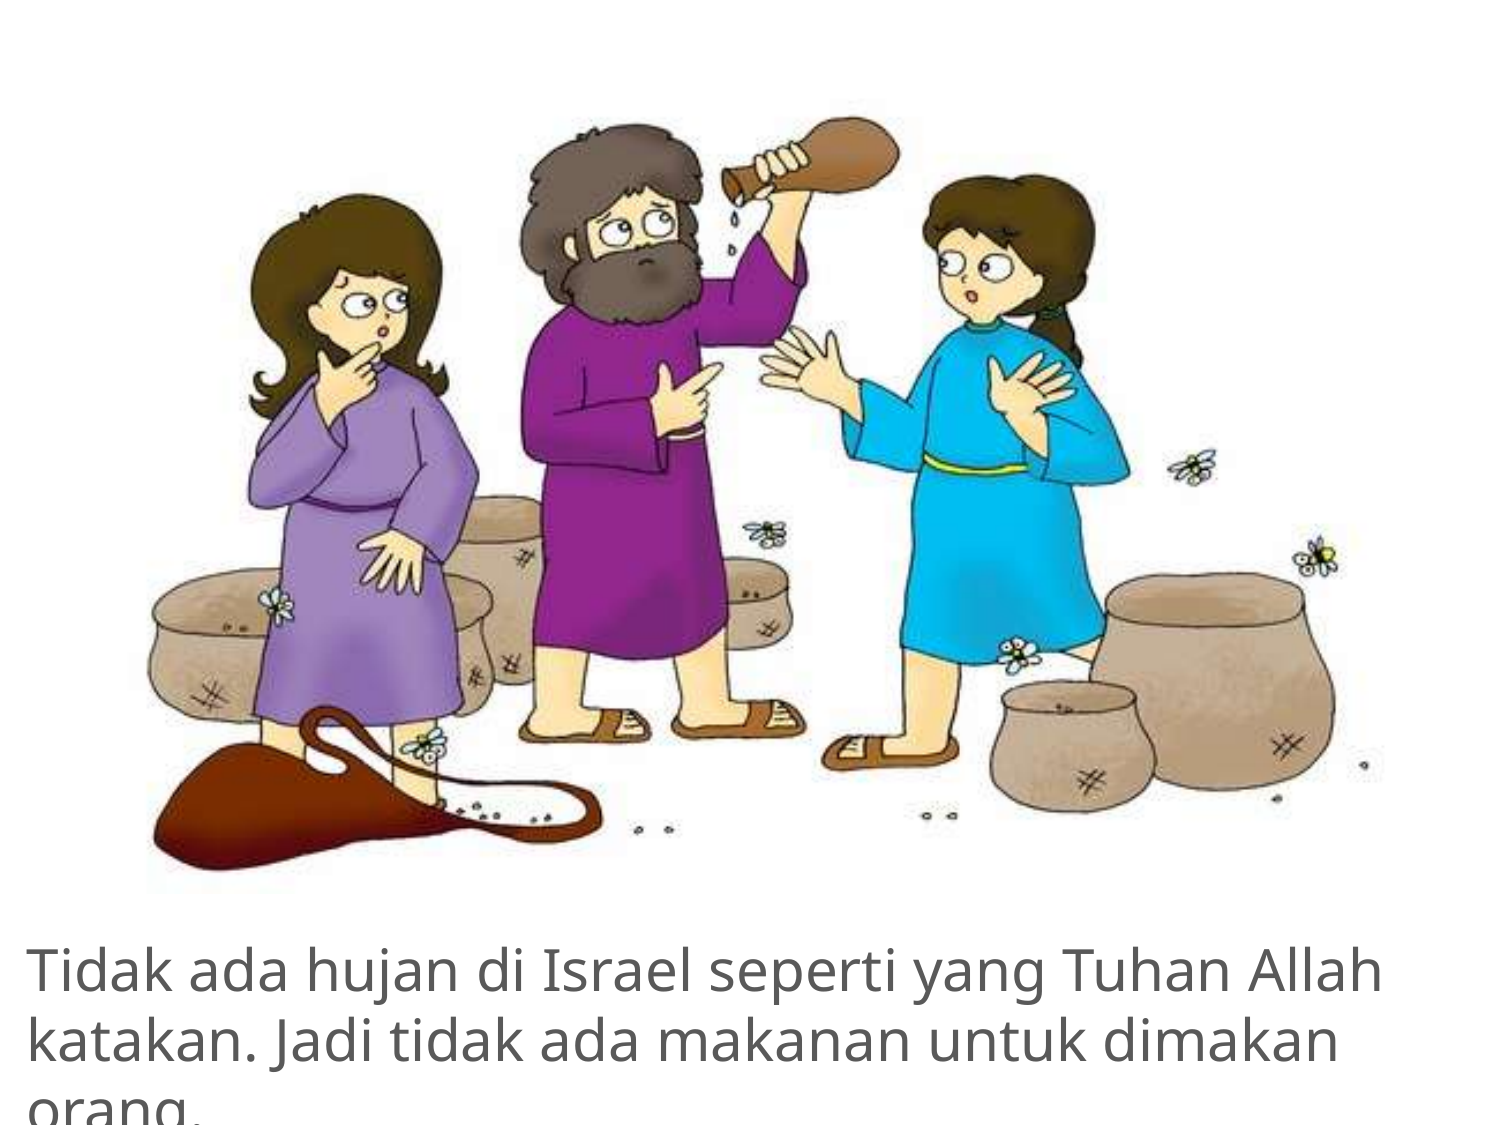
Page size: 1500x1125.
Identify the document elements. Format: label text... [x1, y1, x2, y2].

picture [0, 6, 1500, 894]
text_box Tidak ada hujan di Israel seperti yang Tuhan Allah katakan. Jadi tidak ada makanan untuk dimakan orang. [11, 925, 1483, 1125]
